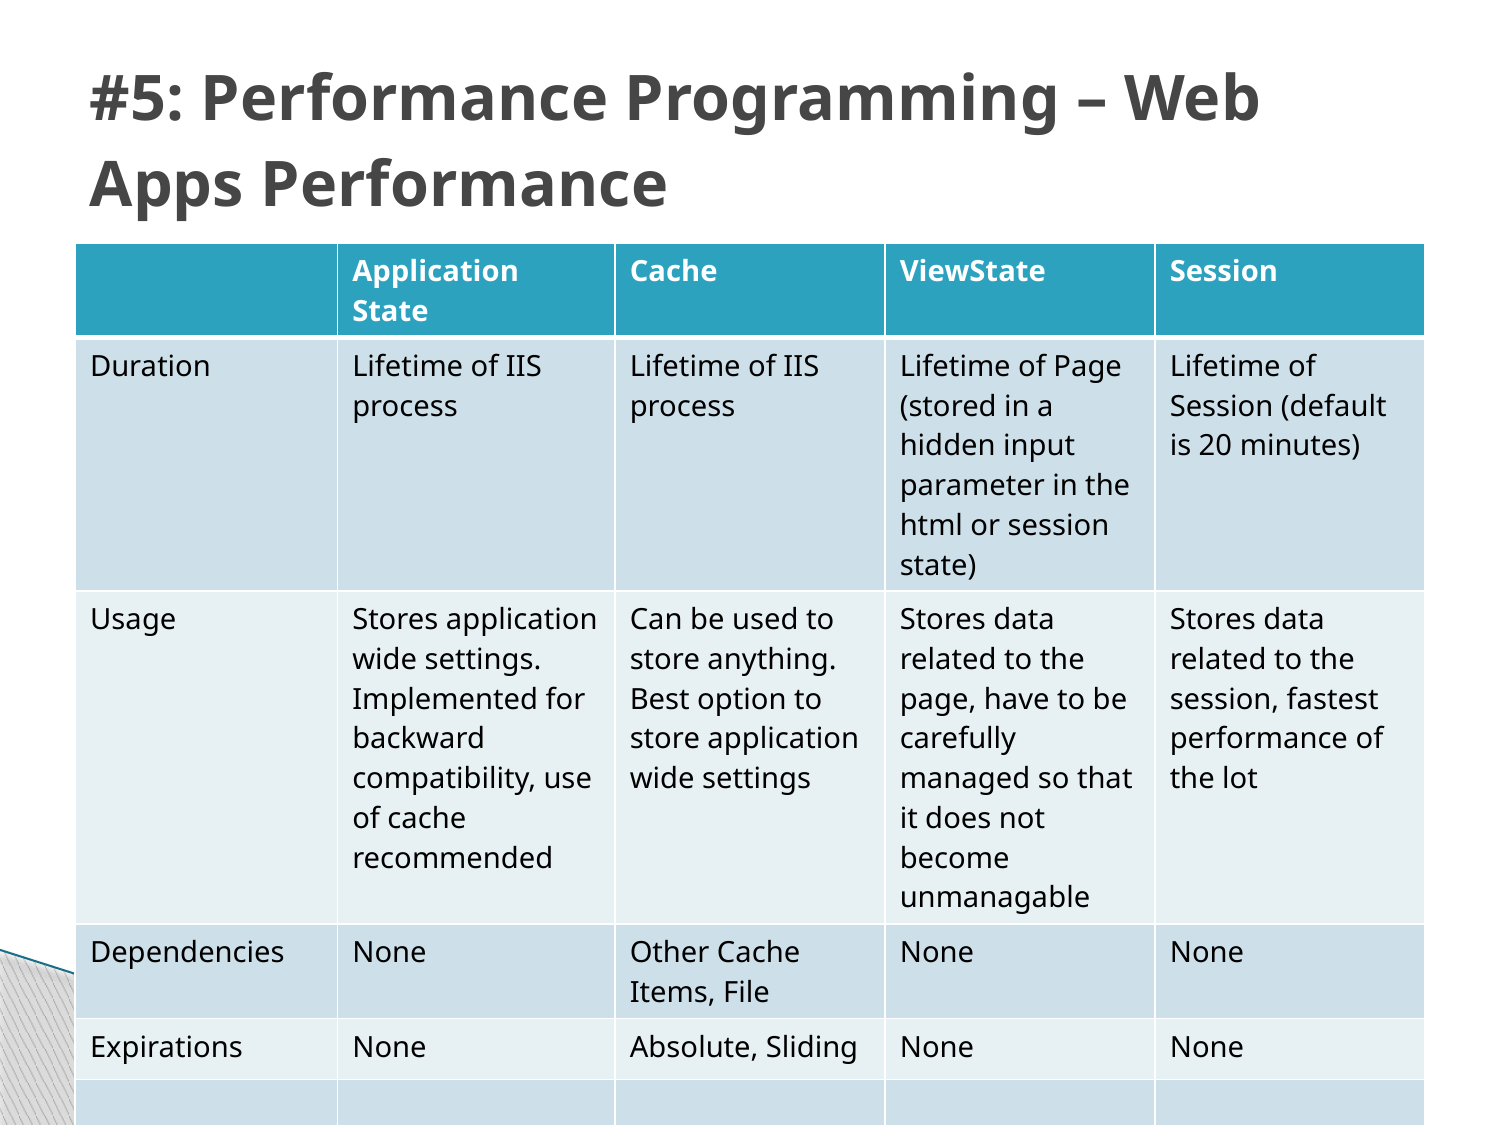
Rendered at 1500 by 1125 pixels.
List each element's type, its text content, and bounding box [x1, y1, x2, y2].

table_cell Lifetime of Page (stored in a hidden input parameter in the html or session state) [886, 340, 1154, 590]
table_cell [1156, 1080, 1424, 1125]
table_cell Lifetime of IIS process [616, 340, 884, 590]
table_cell Stores application wide settings. Implemented for backward compatibility, use of cache recommended [338, 592, 614, 923]
table_cell Other Cache Items, File [616, 925, 884, 1018]
table_cell Stores data related to the page, have to be carefully managed so that it does not become unmanagable [886, 592, 1154, 923]
table_header Application State [338, 244, 614, 335]
table_cell Dependencies [76, 925, 337, 1018]
table_cell Lifetime of IIS process [338, 340, 614, 590]
table_cell Lifetime of Session (default is 20 minutes) [1156, 340, 1424, 590]
table_cell None [338, 1019, 614, 1079]
table_cell Absolute, Sliding [616, 1019, 884, 1079]
table_cell Can be used to store anything. Best option to store application wide settings [616, 592, 884, 923]
table_cell None [886, 1019, 1154, 1079]
table_cell [616, 1080, 884, 1125]
table_cell Stores data related to the session, fastest performance of the lot [1156, 592, 1424, 923]
table_header ViewState [886, 244, 1154, 335]
table_cell Usage [76, 592, 337, 923]
table_header Cache [616, 244, 884, 335]
table_cell [886, 1080, 1154, 1125]
table_cell Duration [76, 340, 337, 590]
title #5: Performance Programming – Web Apps Performance [75, 45, 1425, 233]
table_cell None [338, 925, 614, 1018]
table_cell None [886, 925, 1154, 1018]
table_cell None [1156, 1019, 1424, 1079]
table_header Session [1156, 244, 1424, 335]
table_header [76, 244, 337, 335]
table_cell Expirations [76, 1019, 337, 1079]
table_cell [338, 1080, 614, 1125]
table_cell None [1156, 925, 1424, 1018]
table_cell [76, 1080, 337, 1125]
